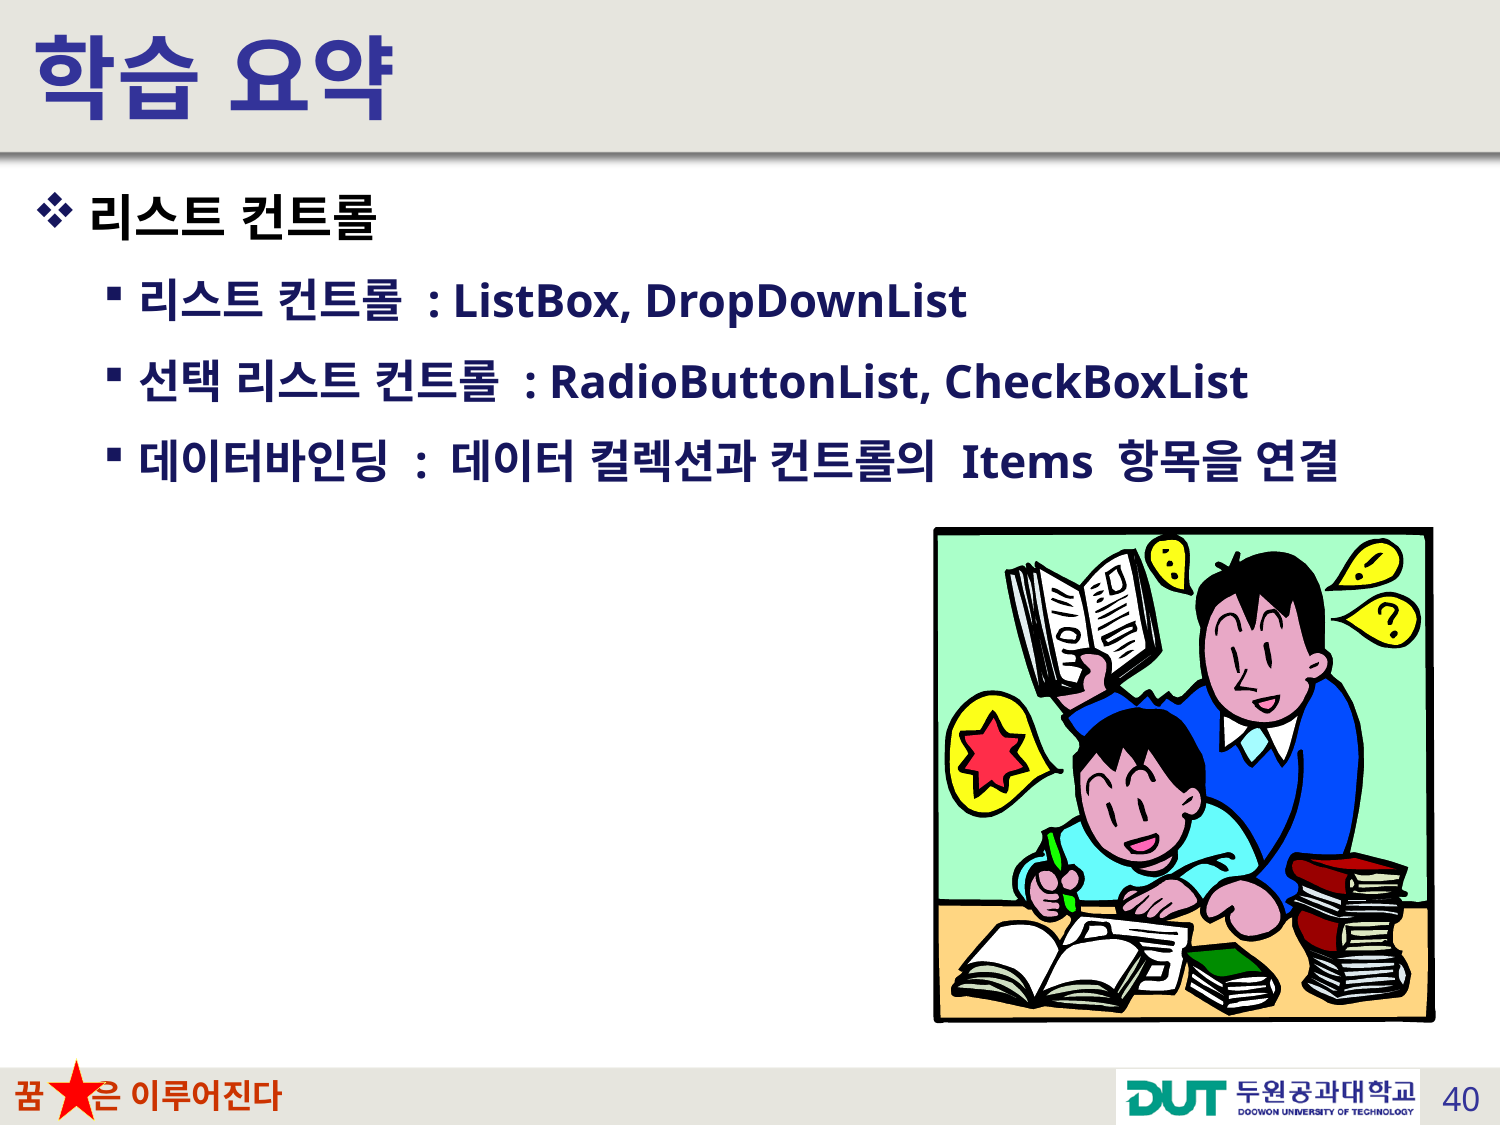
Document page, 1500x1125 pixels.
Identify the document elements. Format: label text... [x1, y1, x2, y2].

title 학습 요약 [17, 8, 1483, 142]
picture [933, 526, 1436, 1024]
picture [0, 0, 1500, 173]
picture [0, 1066, 1500, 1125]
list 리스트 컨트롤 리스트 컨트롤 : ListBox, DropDownList 선택 리스트 컨트롤 : RadioButtonList, CheckBoxList 데이터바인딩 : 데이터 컬렉션과 컨트롤의 Items 항목을 연결 [17, 160, 1487, 1067]
picture [100, 1085, 113, 1090]
